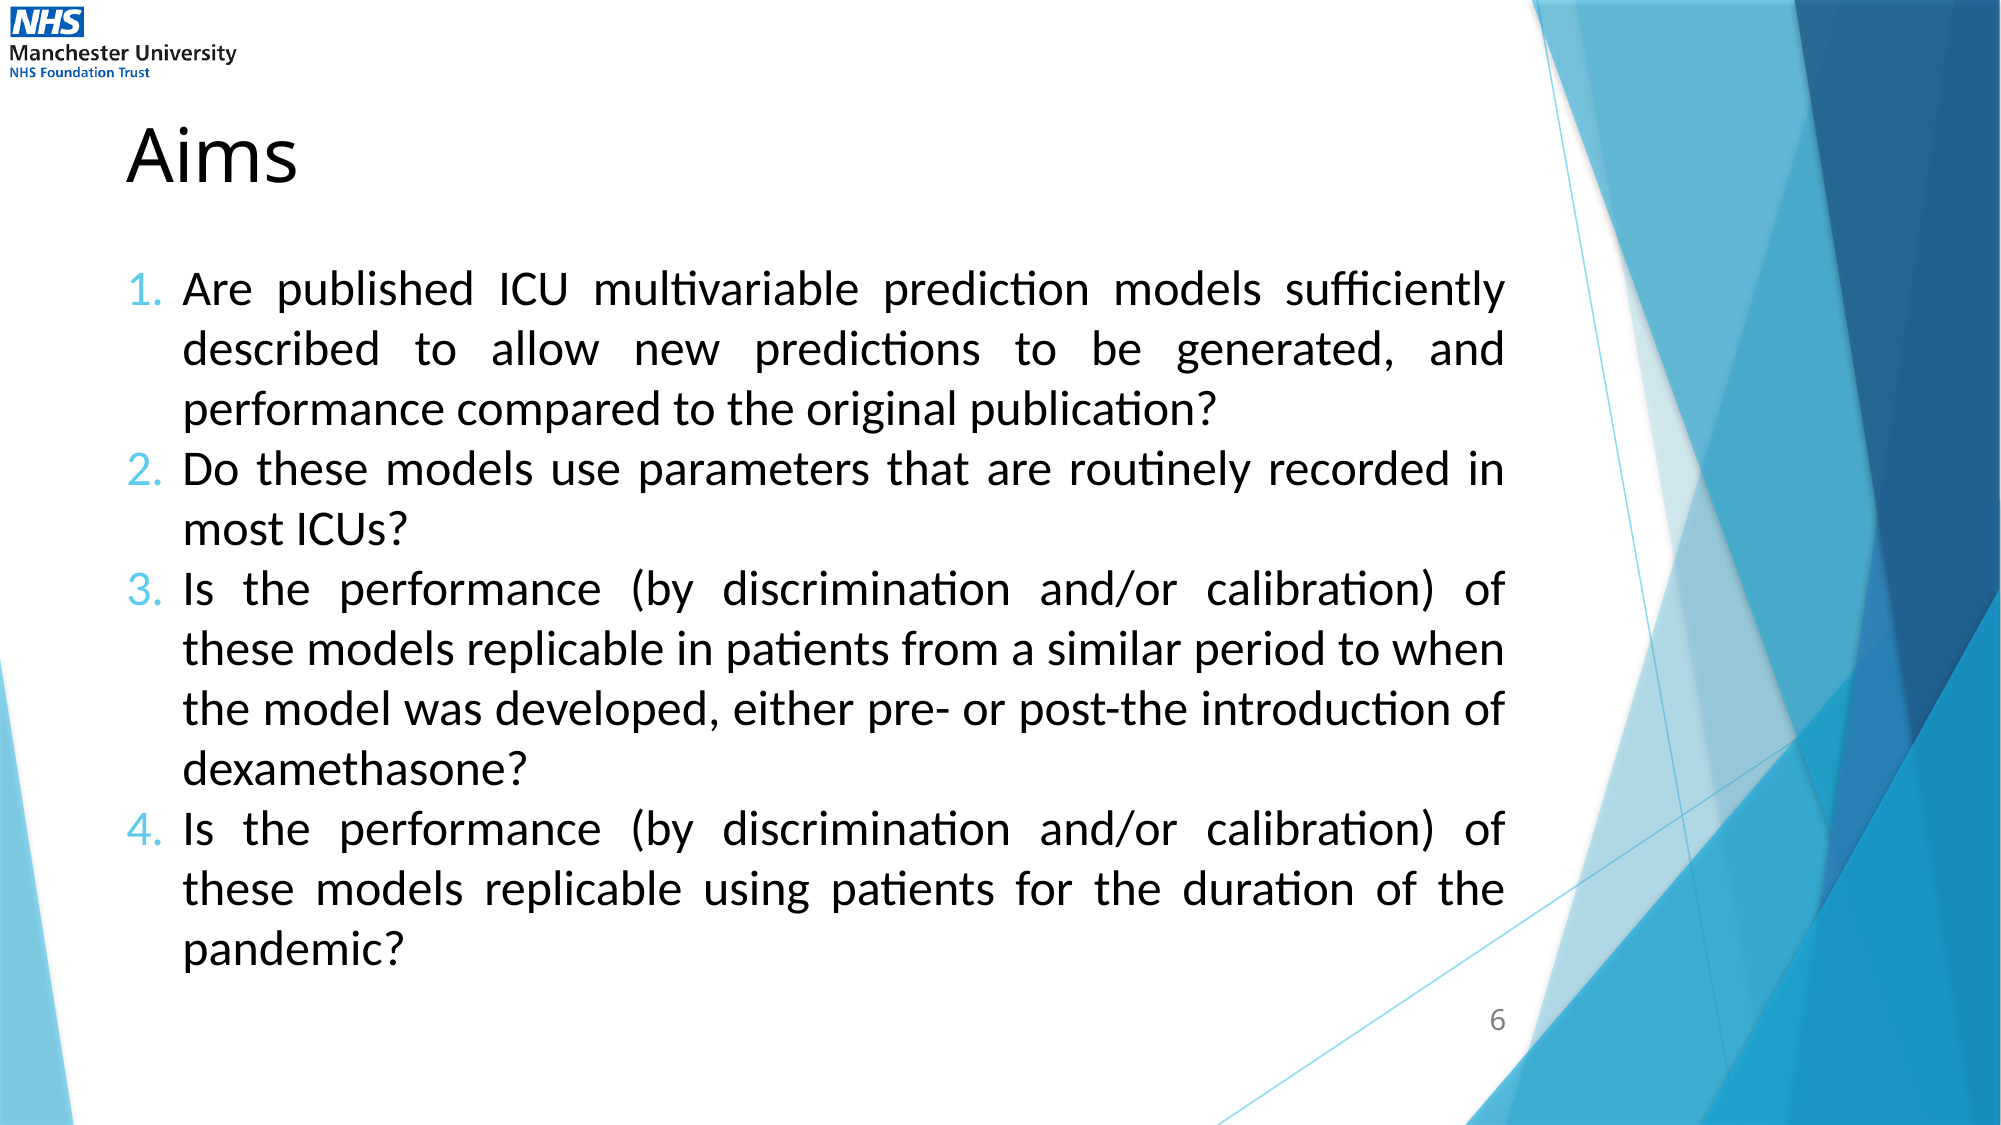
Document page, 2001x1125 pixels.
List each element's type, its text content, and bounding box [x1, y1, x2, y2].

picture [0, 0, 246, 92]
slide_number 6 [1409, 991, 1522, 1051]
title Aims [111, 99, 1522, 221]
list Are published ICU multivariable prediction models sufficiently described to allow new predictions to be generated, and performance compared to the original publication? Do these models use parameters that are routinely recorded in most ICUs? Is the performance (by discrimination and/or calibration) of these models replicable in patients from a similar period to when the model was developed, either pre- or post-the introduction of dexamethasone? Is the performance (by discrimination and/or calibration) of these models replicable using patients for the duration of the pandemic? [111, 247, 1522, 992]
